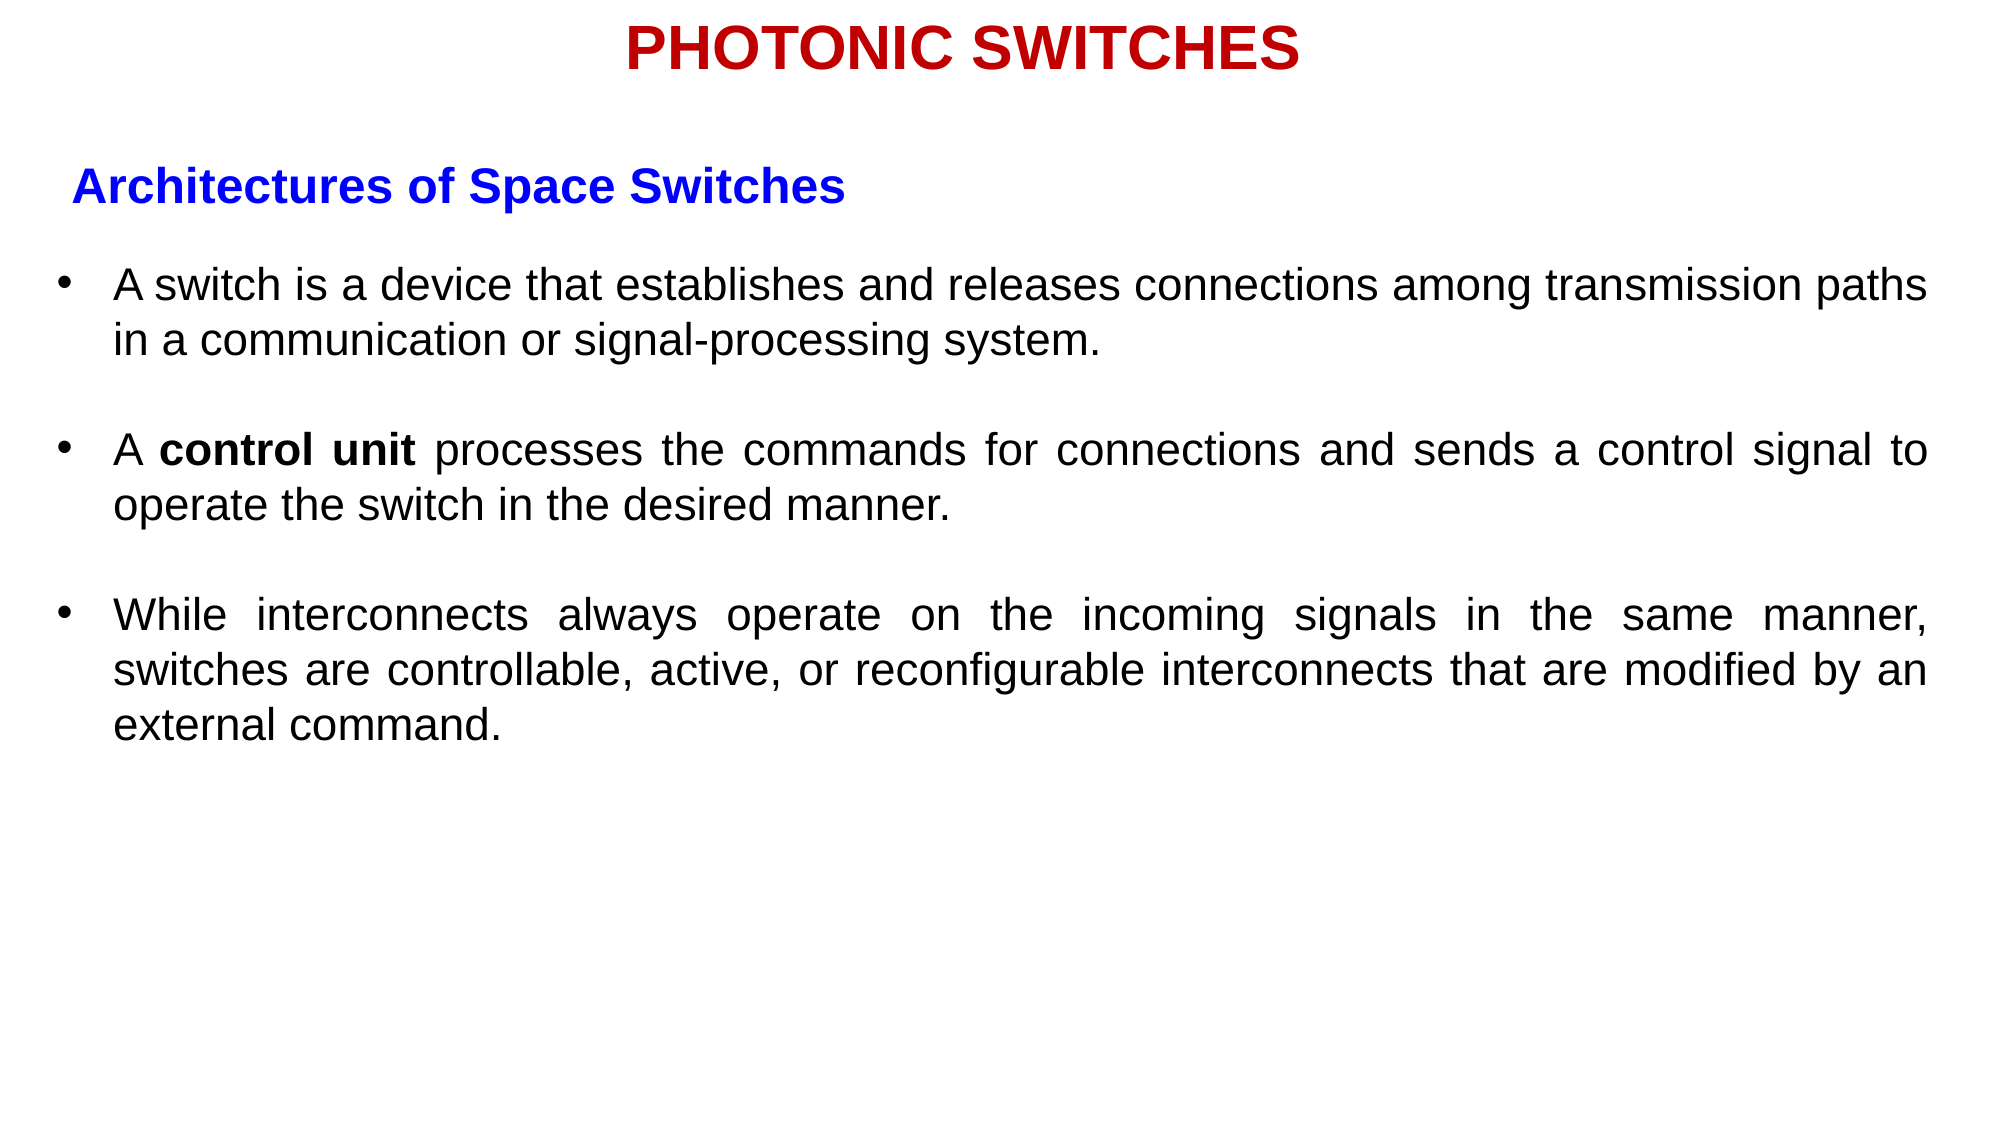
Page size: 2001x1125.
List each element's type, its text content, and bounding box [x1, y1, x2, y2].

text_box PHOTONIC SWITCHES [611, 0, 1318, 90]
text_box Architectures of Space Switches [56, 145, 876, 221]
text_box A switch is a device that establishes and releases connections among transmission paths in a communication or signal-processing system. A control unit processes the commands for connections and sends a control signal to operate the switch in the desired manner. While interconnects always operate on the incoming signals in the same manner, switches are controllable, active, or reconfigurable interconnects that are modified by an external command. [41, 247, 1945, 757]
